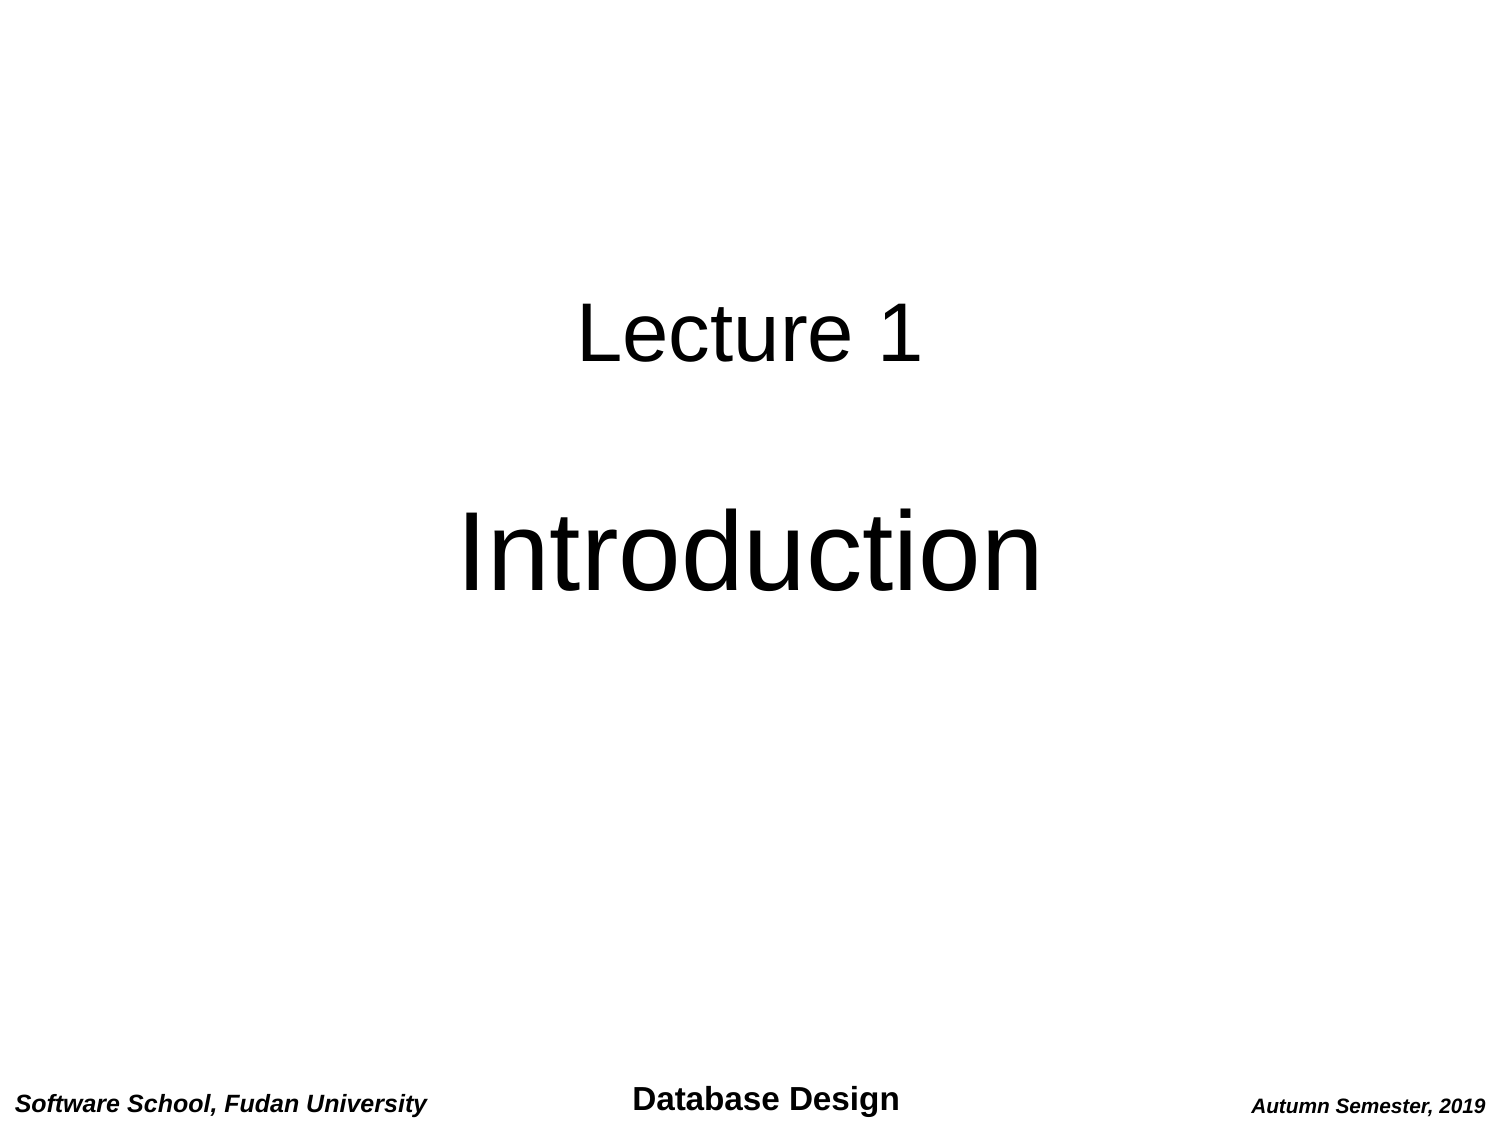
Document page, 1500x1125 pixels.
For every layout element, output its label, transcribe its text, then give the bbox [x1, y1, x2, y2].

title Lecture 1 Introduction [112, 224, 1388, 766]
